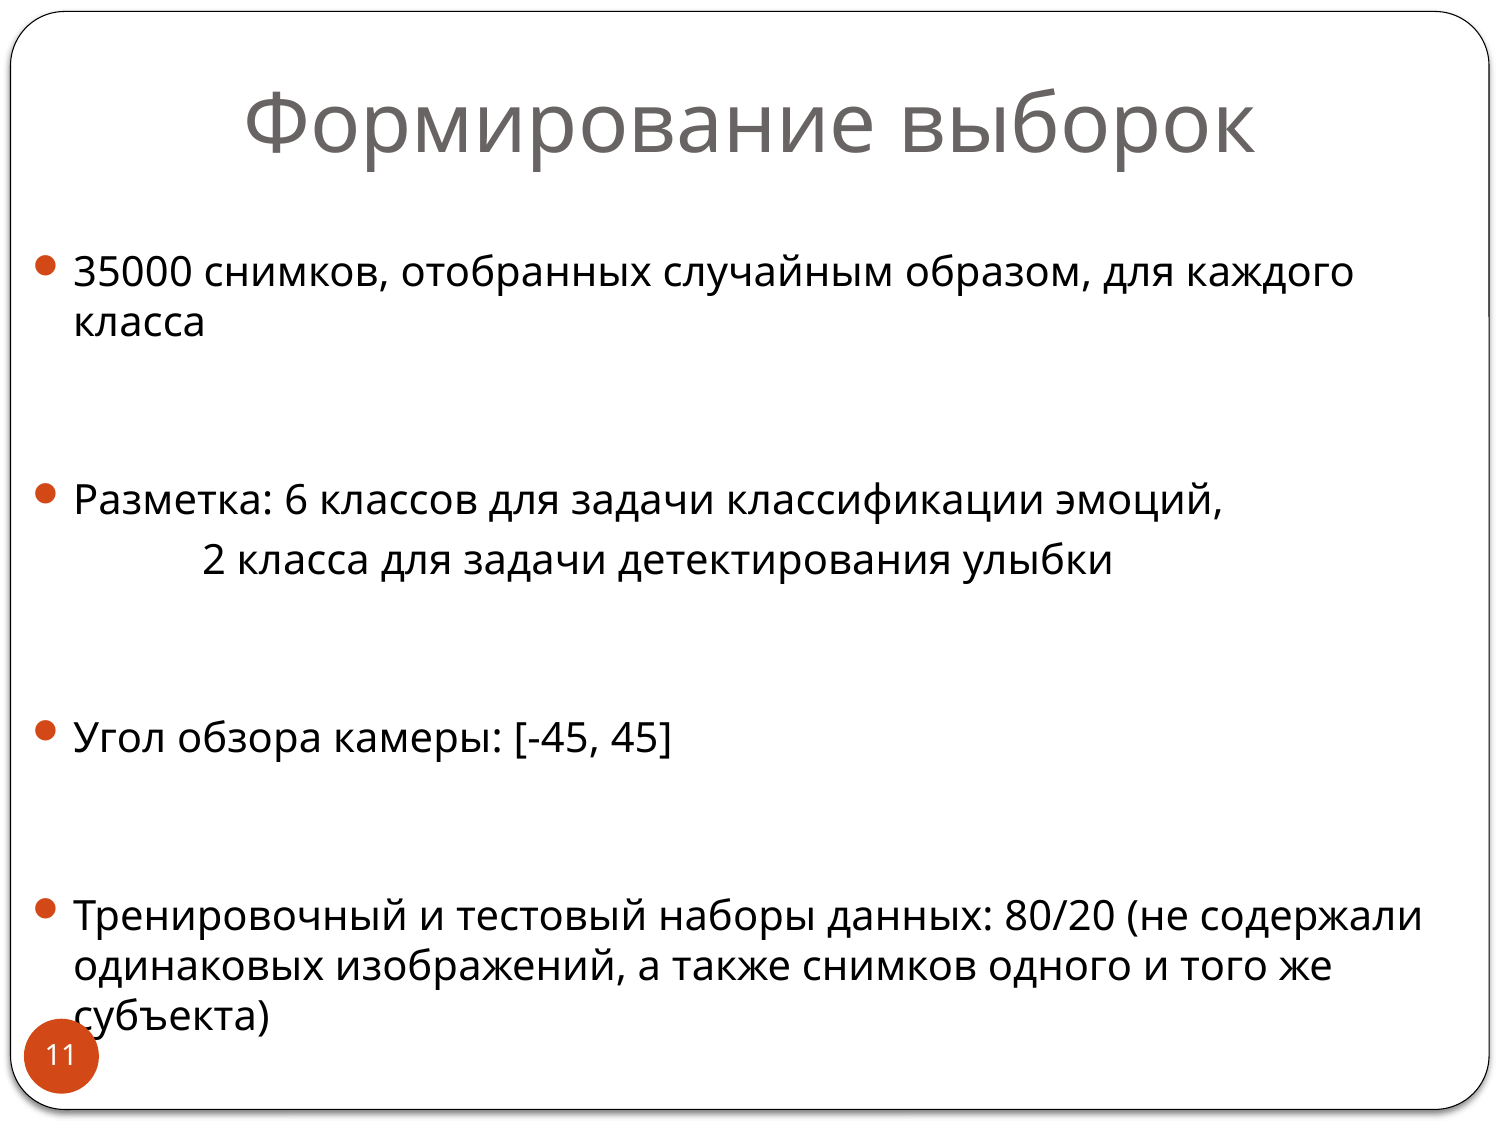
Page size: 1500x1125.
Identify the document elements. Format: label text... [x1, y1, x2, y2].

title Формирование выборок [17, 45, 1483, 185]
slide_number 11 [23, 1018, 99, 1094]
list 35000 снимков, отобранных случайным образом, для каждого класса Разметка: 6 классов для задачи классификации эмоций, 2 класса для задачи детектирования улыбки Угол обзора камеры: [-45, 45] Тренировочный и тестовый наборы данных: 80/20 (не содержали одинаковых изображений, а также снимков одного и того же субъекта) [17, 237, 1483, 1047]
